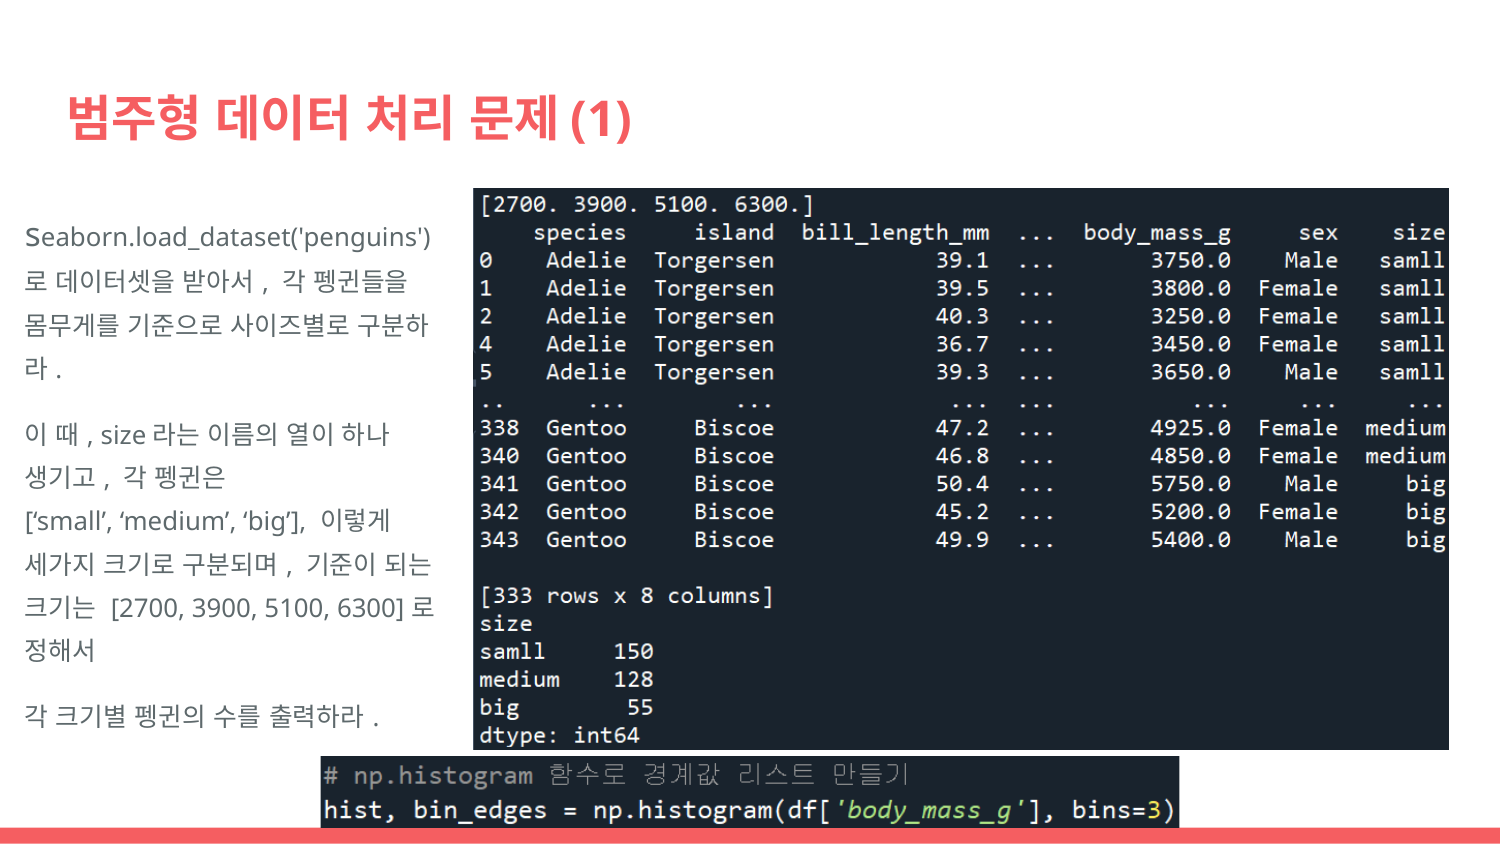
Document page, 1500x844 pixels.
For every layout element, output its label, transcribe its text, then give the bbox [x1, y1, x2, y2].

picture [320, 756, 1180, 829]
list seaborn.load_dataset('penguins')로 데이터셋을 받아서, 각 펭귄들을 몸무게를 기준으로 사이즈별로 구분하라. 이 때, size라는 이름의 열이 하나 생기고, 각 펭귄은 [‘small’, ‘medium’, ‘big’], 이렇게 세가지 크기로 구분되며, 기준이 되는 크기는 [2700, 3900, 5100, 6300]로 정해서 각 크기별 펭귄의 수를 출력하라. [9, 189, 471, 750]
title 범주형 데이터 처리 문제(1) [51, 64, 1449, 167]
picture [473, 188, 1450, 750]
